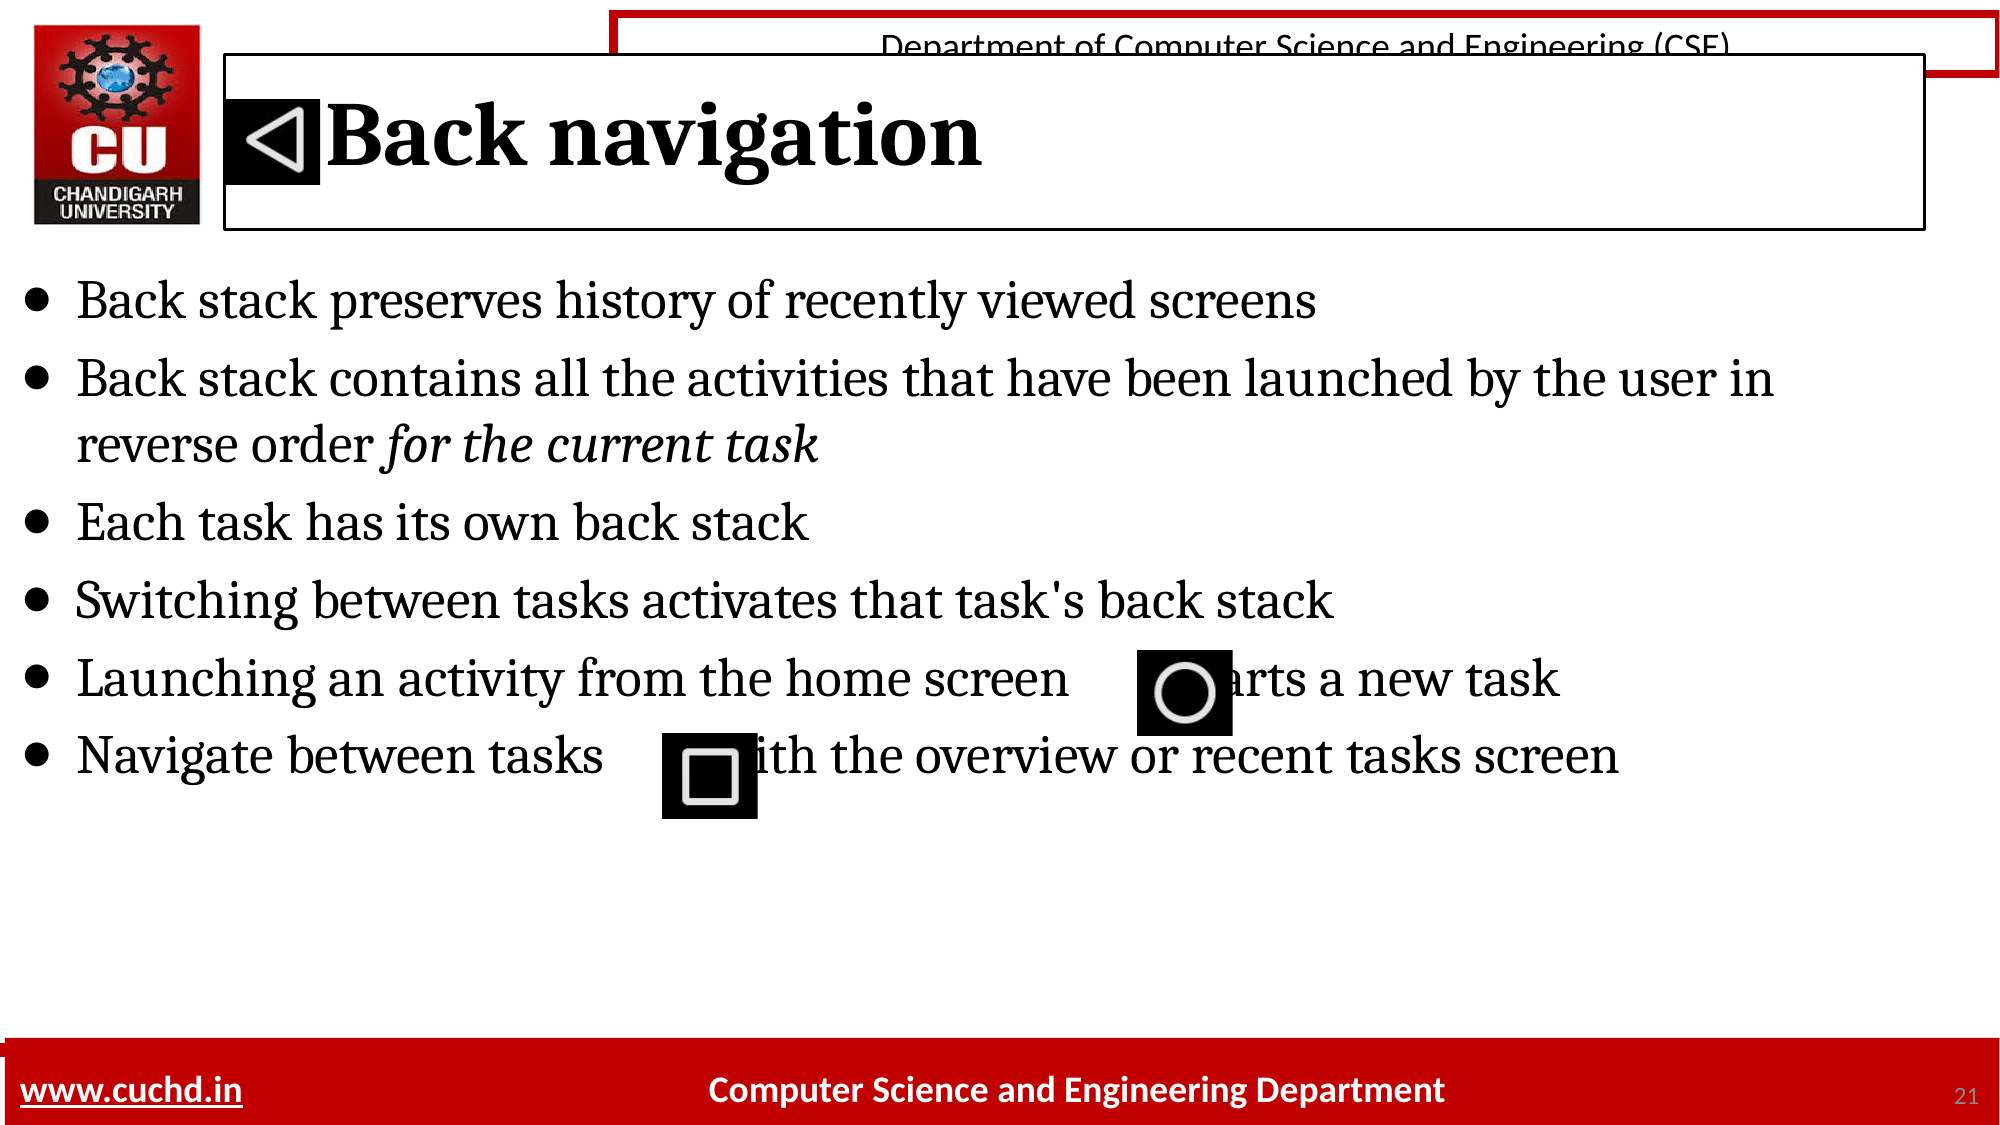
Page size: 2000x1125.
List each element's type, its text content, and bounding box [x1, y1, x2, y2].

picture [661, 733, 758, 819]
picture [224, 98, 321, 185]
slide_number 21 [1532, 1065, 2000, 1125]
picture [33, 24, 202, 225]
title Back navigation [223, 53, 1926, 231]
list Back stack preserves history of recently viewed screens Back stack contains all the activities that have been launched by the user in reverse order for the current task Each task has its own back stack Switching between tasks activates that task's back stack Launching an activity from the home screen starts a new task Navigate between tasks with the overview or recent tasks screen [0, 242, 1863, 984]
picture [1136, 649, 1233, 736]
